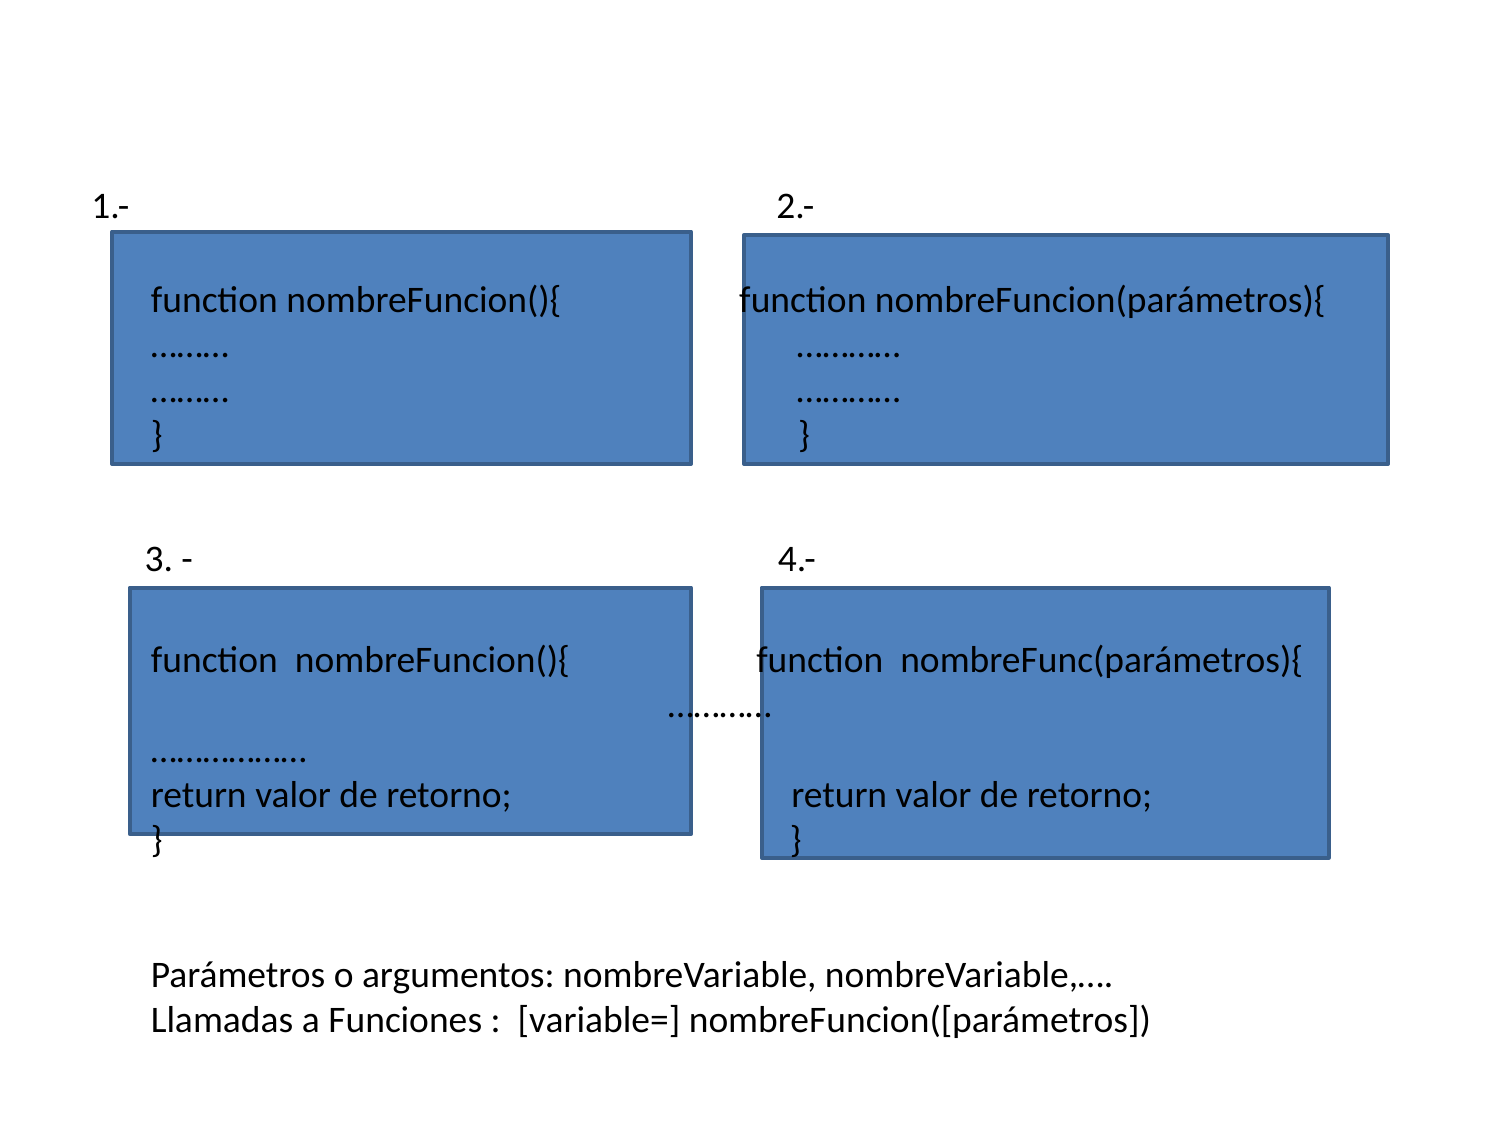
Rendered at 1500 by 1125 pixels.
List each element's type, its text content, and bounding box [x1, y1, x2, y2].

text_box 2.- [761, 174, 845, 234]
text_box [128, 586, 136, 836]
text_box function nombreFuncion(){ function nombreFuncion(parámetros){ ……… ………… ……… ………… } } function nombreFuncion(){ function nombreFunc(parámetros){ ………… ……………… return valor de retorno; return valor de retorno; } } Parámetros o argumentos: nombreVariable, nombreVariable,…. Llamadas a Funciones : [variable=] nombreFuncion([parámetros]) [136, 267, 1353, 1125]
text_box 3. - 4.- [129, 527, 1187, 632]
text_box 1.- [76, 174, 183, 549]
text_box [183, 230, 693, 267]
text_box [742, 233, 1390, 466]
